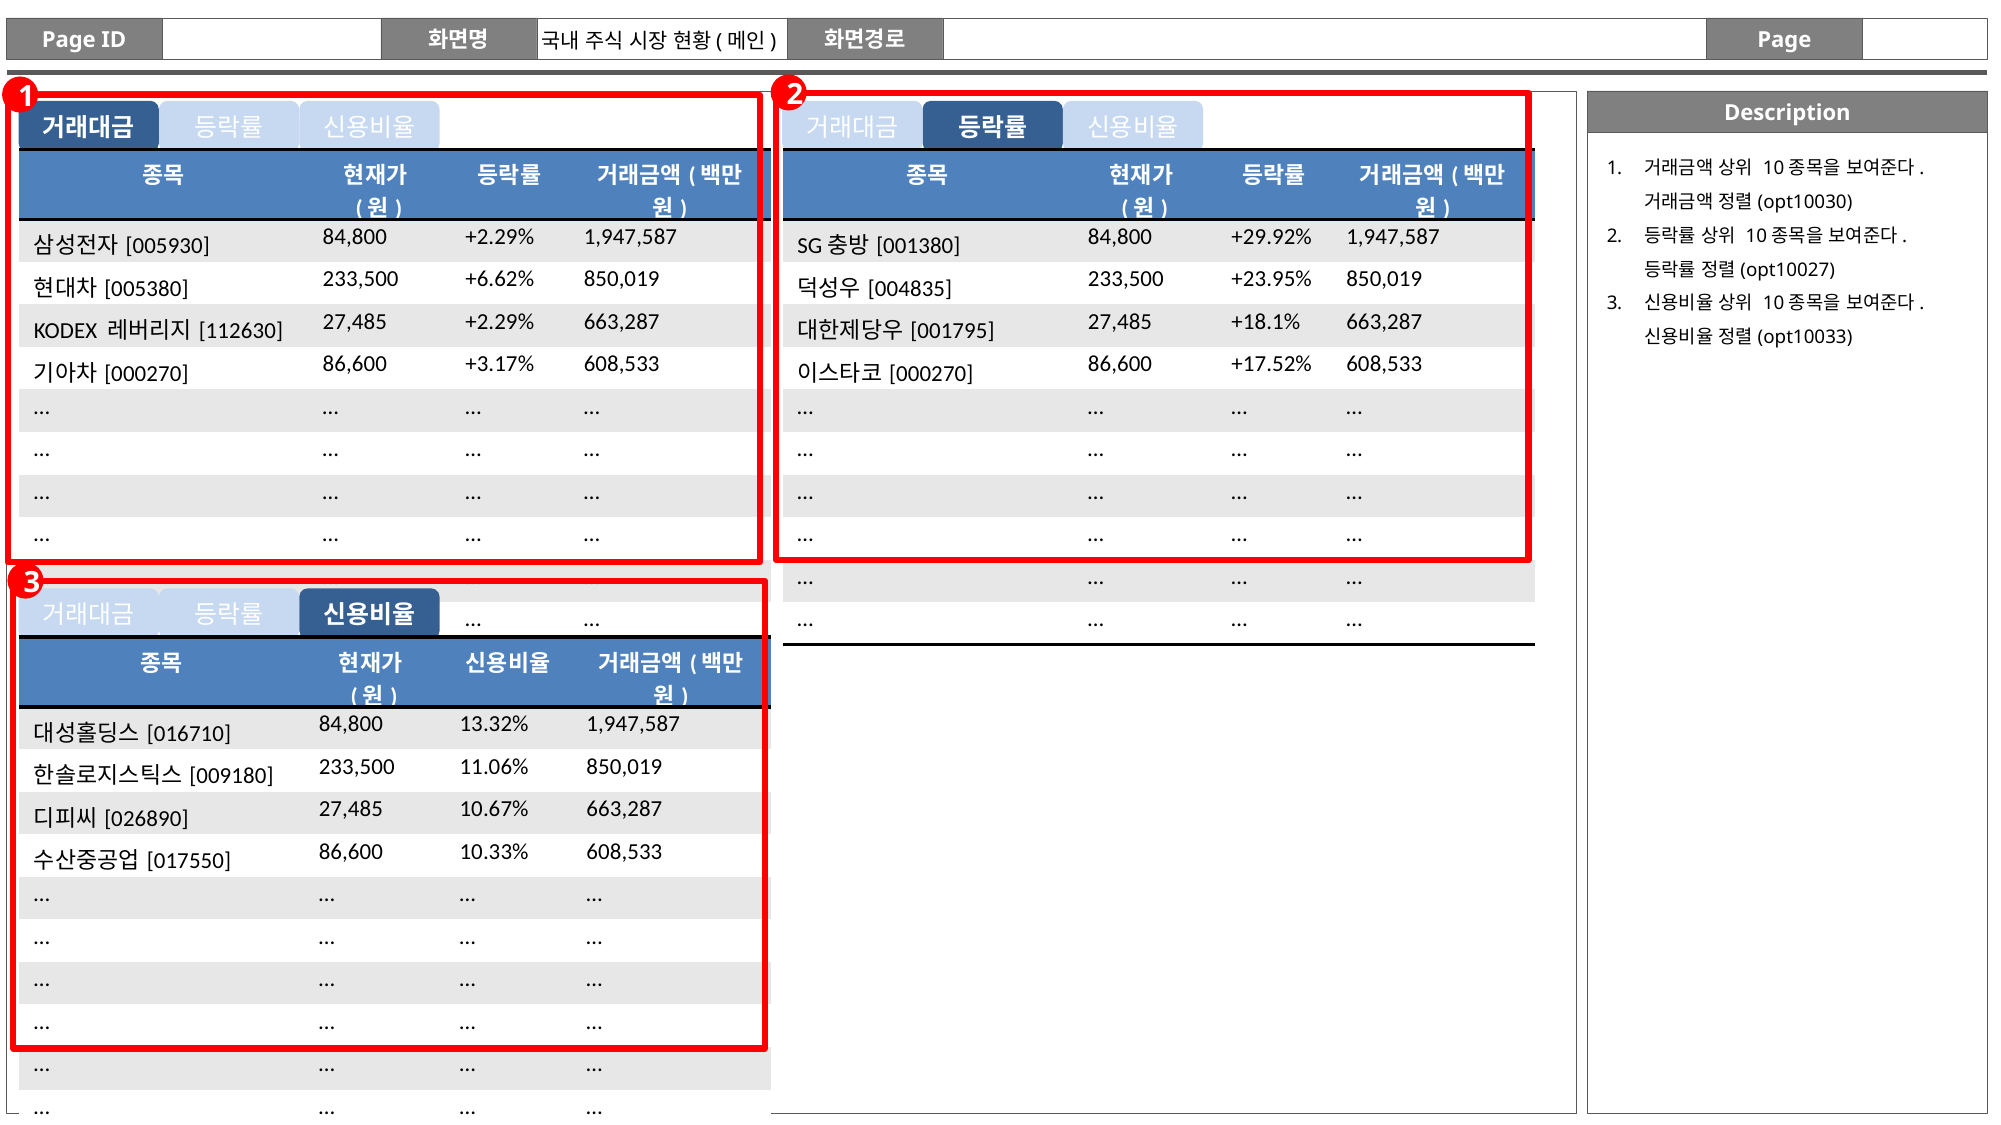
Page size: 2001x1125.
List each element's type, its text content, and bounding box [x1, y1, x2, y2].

table_cell … [1073, 568, 1217, 602]
table_cell … [304, 1058, 445, 1090]
table_cell … [304, 1090, 445, 1125]
table_cell … [1217, 568, 1331, 602]
table_cell … [1331, 560, 1535, 602]
table_cell … [19, 1058, 304, 1090]
table_cell … [1217, 602, 1331, 643]
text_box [770, 74, 1529, 561]
table_cell … [783, 568, 1073, 602]
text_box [7, 562, 766, 1049]
text_box 거래금액 상위 10종목을 보여준다. 거래금액 정렬(opt10030) 등락률 상위 10종목을 보여준다. 등락률 정렬(opt10027) 신용비율 상위 10종목을 보여준다. 신용비율 정렬(opt10033) [1592, 137, 1982, 355]
table_cell … [1331, 602, 1535, 643]
table_cell … [445, 1090, 571, 1125]
table_cell … [571, 1048, 771, 1090]
table_cell … [783, 602, 1073, 643]
table_cell … [571, 1090, 771, 1125]
text_box 국내 주식 시장 현황(메인) [527, 20, 794, 61]
table_cell … [445, 1058, 571, 1090]
table_cell … [1073, 602, 1217, 643]
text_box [1, 76, 761, 563]
table_cell … [19, 1090, 304, 1125]
